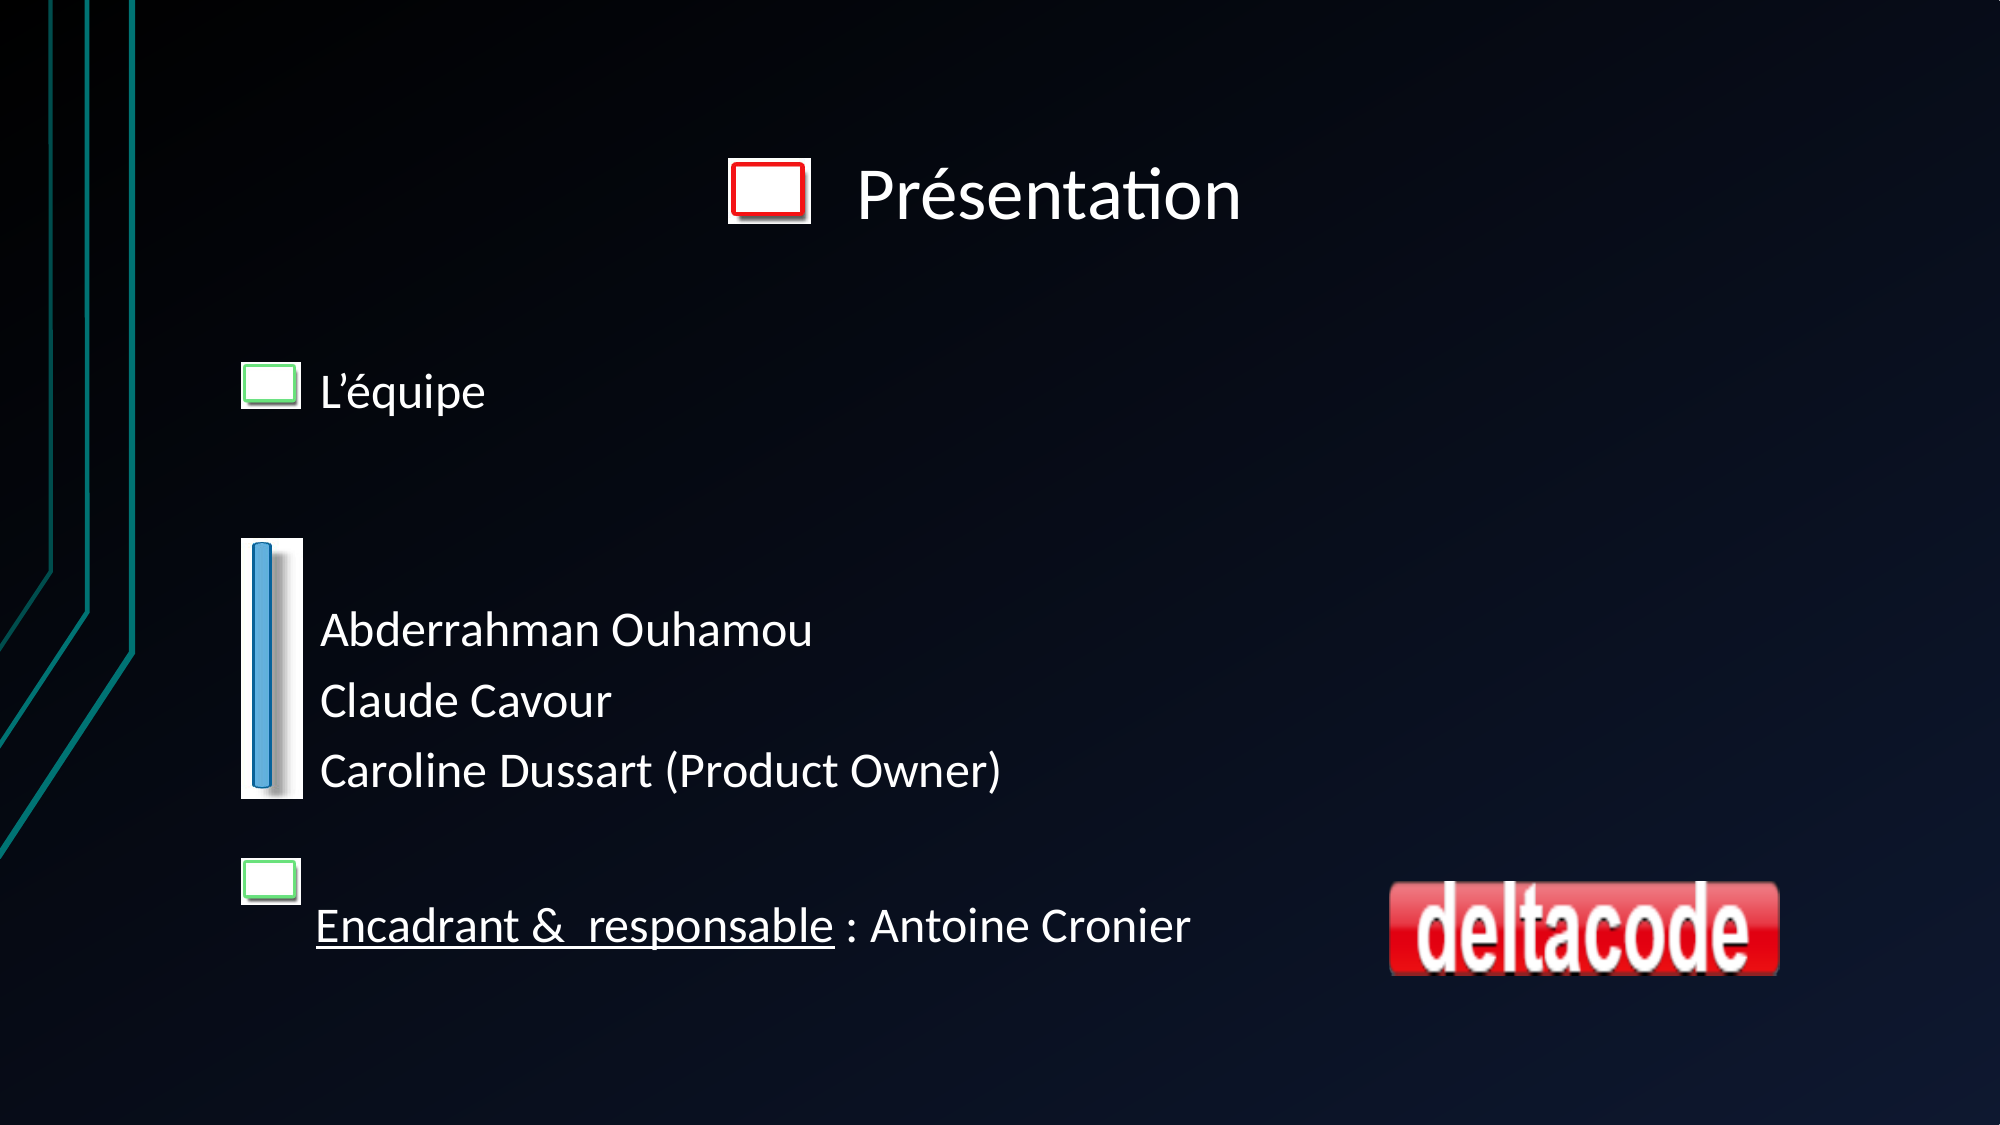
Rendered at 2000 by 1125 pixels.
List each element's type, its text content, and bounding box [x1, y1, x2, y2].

list L’équipe Abderrahman Ouhamou Claude Cavour Caroline Dussart (Product Owner) Encadrant & responsable : Antoine Cronier [199, 279, 1900, 1012]
title Présentation [199, 45, 1900, 246]
picture [727, 157, 811, 224]
picture [1389, 881, 1780, 976]
picture [241, 362, 301, 410]
picture [241, 858, 301, 906]
picture [241, 538, 303, 799]
